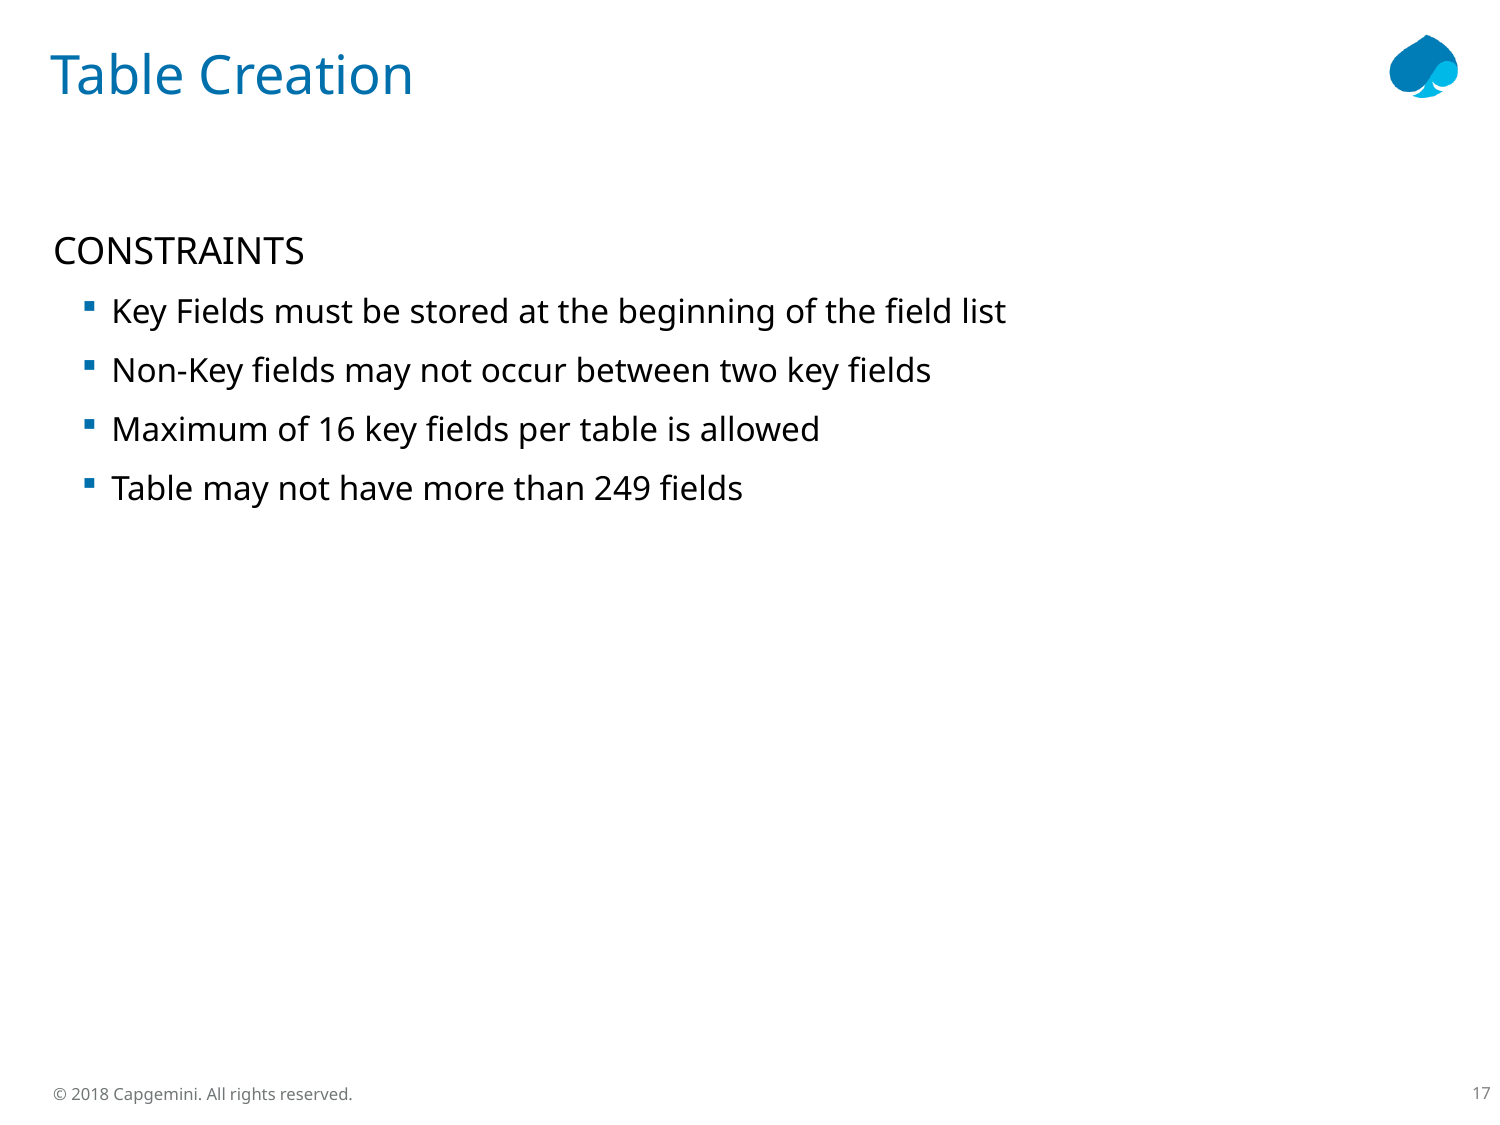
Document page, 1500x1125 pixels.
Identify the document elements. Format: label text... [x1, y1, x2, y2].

title Table Creation [50, 42, 1447, 184]
picture [1447, 78, 1458, 103]
list CONSTRAINTS Key Fields must be stored at the beginning of the field list Non-Key fields may not occur between two key fields Maximum of 16 key fields per table is allowed Table may not have more than 249 fields [53, 231, 1447, 1035]
picture [1388, 33, 1458, 62]
